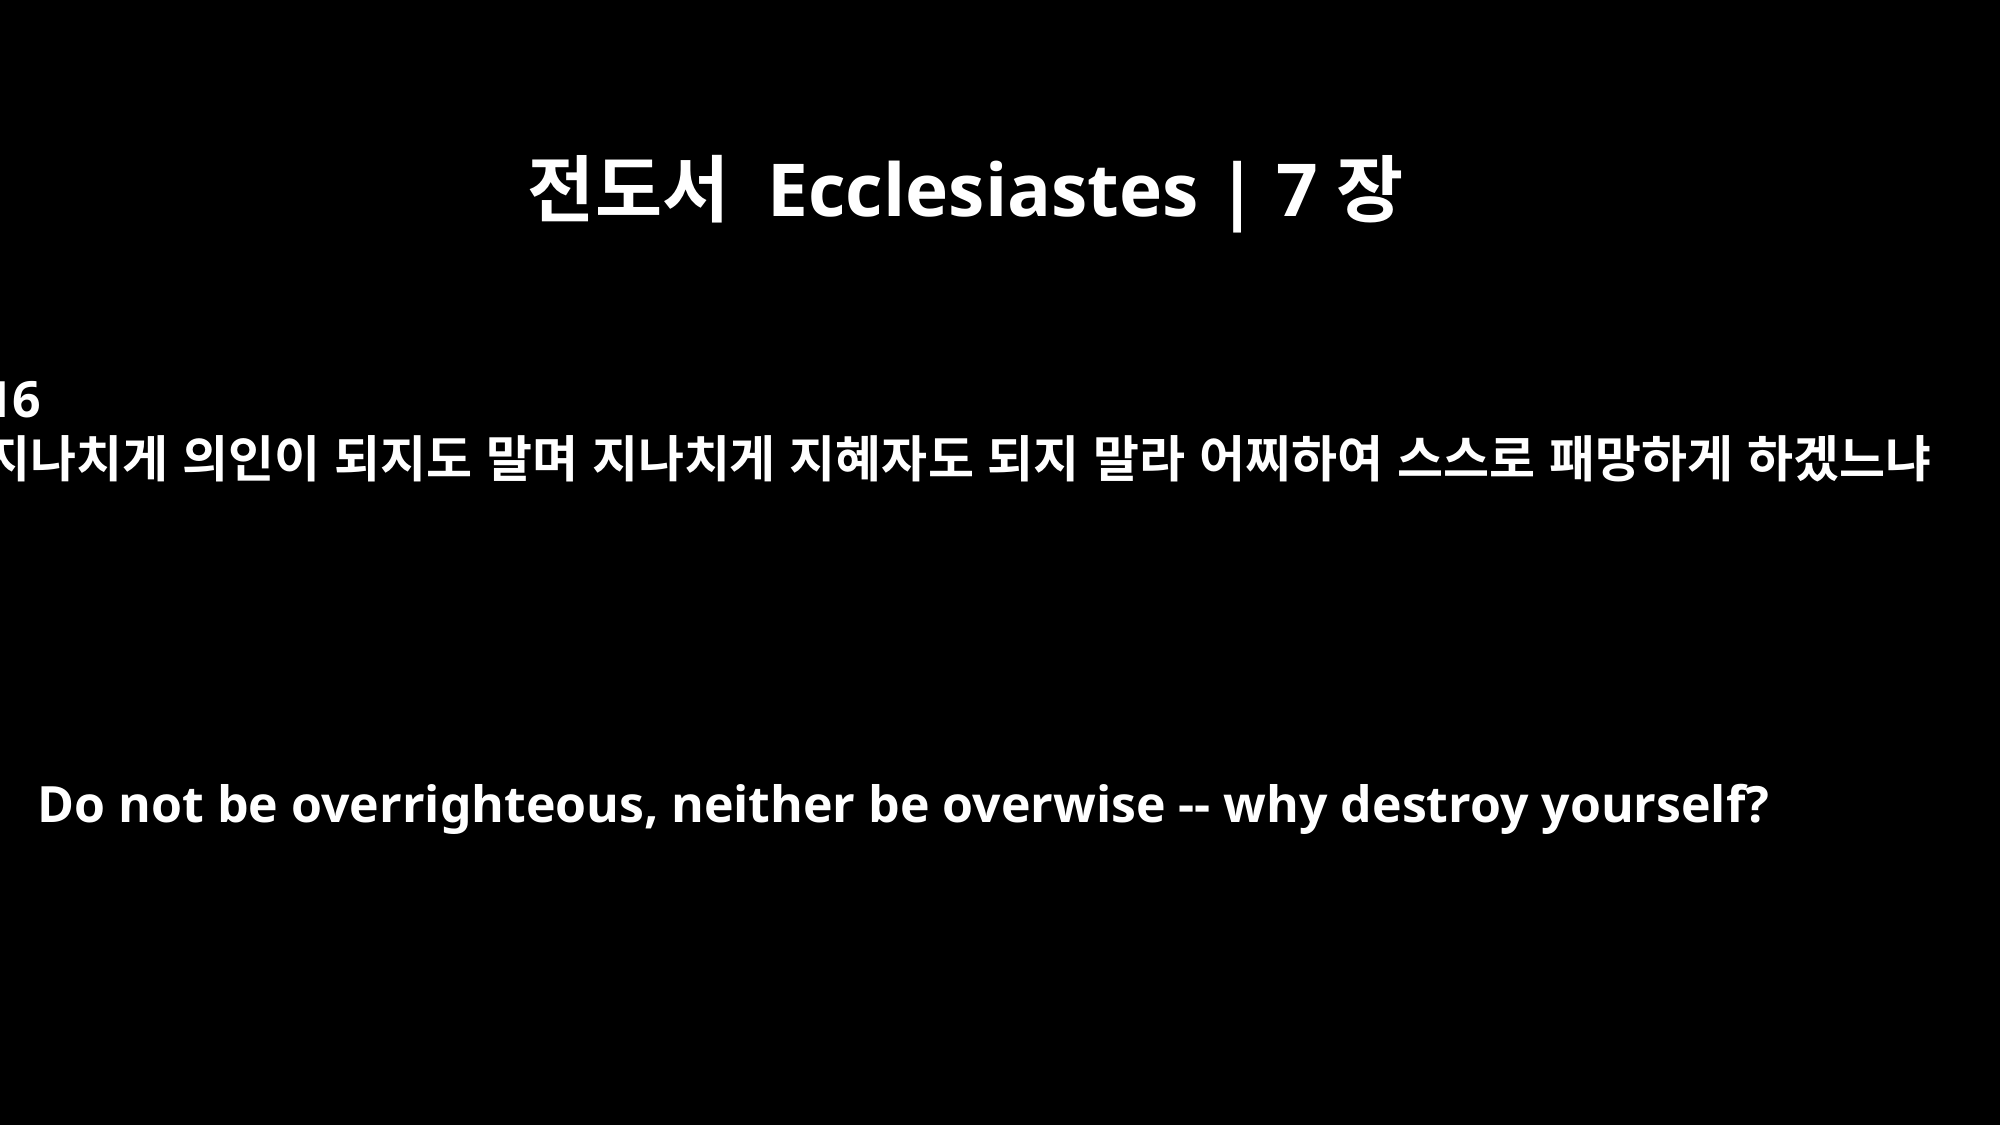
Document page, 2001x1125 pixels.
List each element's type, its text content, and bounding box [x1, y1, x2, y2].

text_box 16 지나치게 의인이 되지도 말며 지나치게 지혜자도 되지 말라 어찌하여 스스로 패망하게 하겠느냐 [0, 359, 1948, 495]
text_box 전도서 Ecclesiastes | 7장 [513, 136, 1419, 239]
text_box Do not be overrighteous, neither be overwise -- why destroy yourself? [23, 764, 1785, 840]
